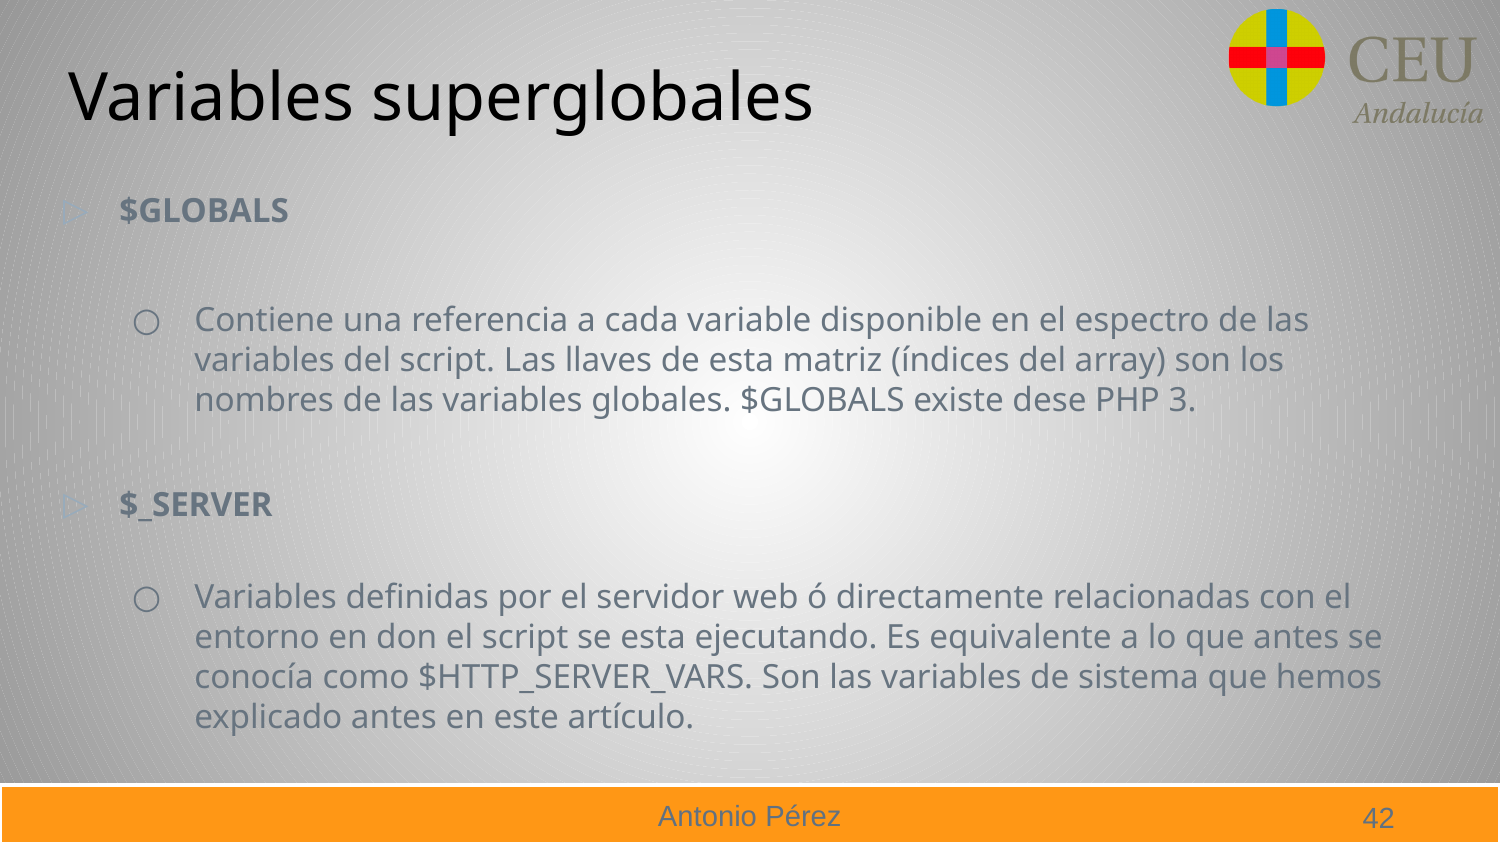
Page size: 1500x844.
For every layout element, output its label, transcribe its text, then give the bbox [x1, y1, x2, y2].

list $GLOBALS Contiene una referencia a cada variable disponible en el espectro de las variables del script. Las llaves de esta matriz (índices del array) son los nombres de las variables globales. $GLOBALS existe dese PHP 3. $_SERVER Variables definidas por el servidor web ó directamente relacionadas con el entorno en don el script se esta ejecutando. Es equivalente a lo que antes se conocía como $HTTP_SERVER_VARS. Son las variables de sistema que hemos explicado antes en este artículo. [29, 173, 1424, 757]
title Variables superglobales [53, 8, 1114, 150]
picture [1216, 0, 1500, 139]
slide_number 42 [1347, 792, 1438, 844]
